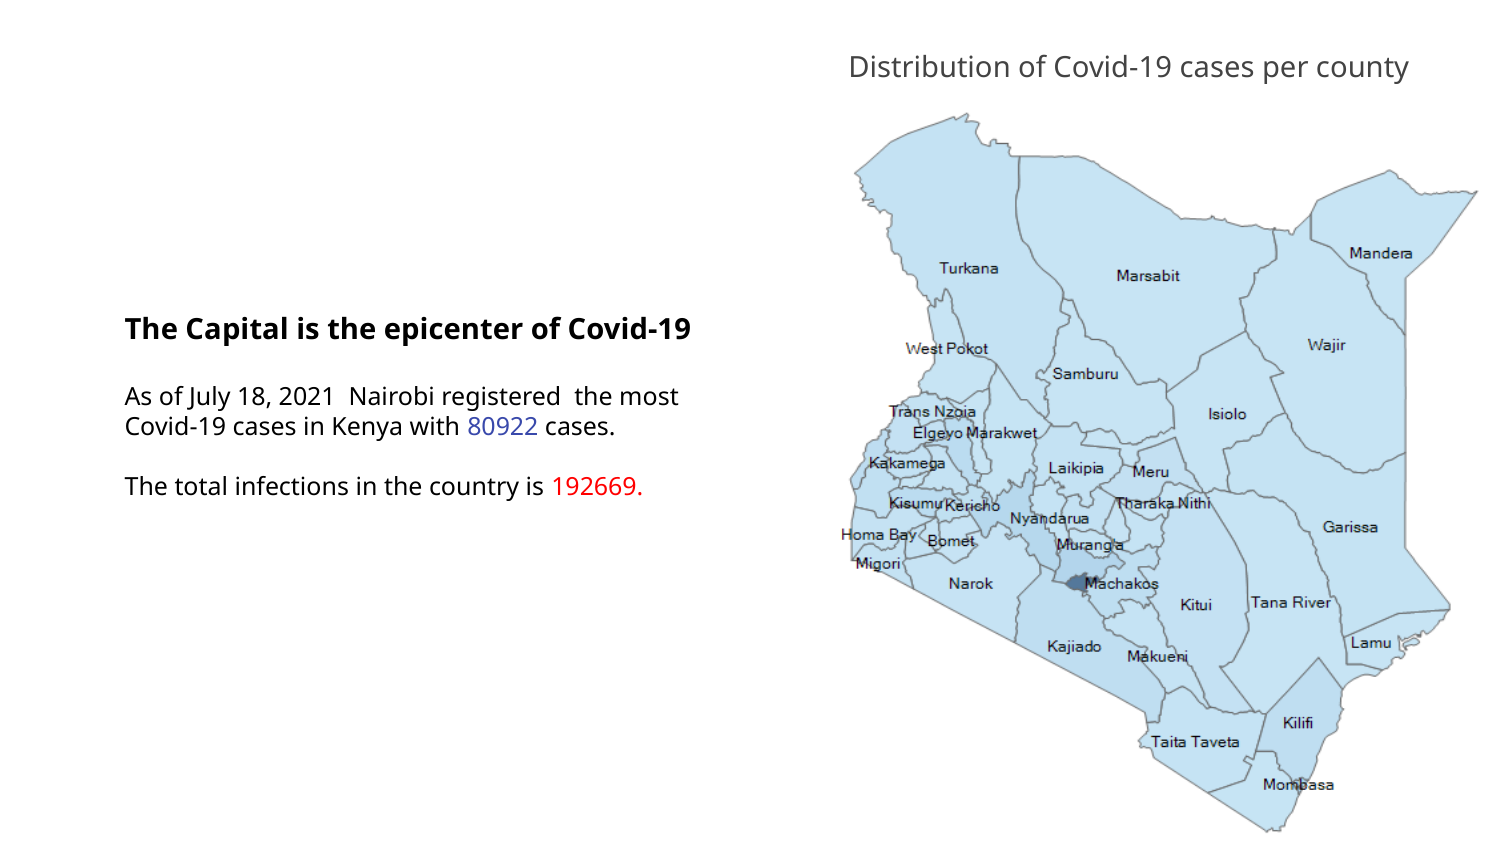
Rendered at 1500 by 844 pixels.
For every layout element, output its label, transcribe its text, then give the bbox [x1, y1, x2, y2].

text_box Distribution of Covid-19 cases per county [833, 33, 1472, 94]
picture [833, 94, 1500, 844]
text_box The Capital is the epicenter of Covid-19 As of July 18, 2021 Nairobi registered the most Covid-19 cases in Kenya with 80922 cases. The total infections in the country is 192669. [109, 295, 736, 516]
